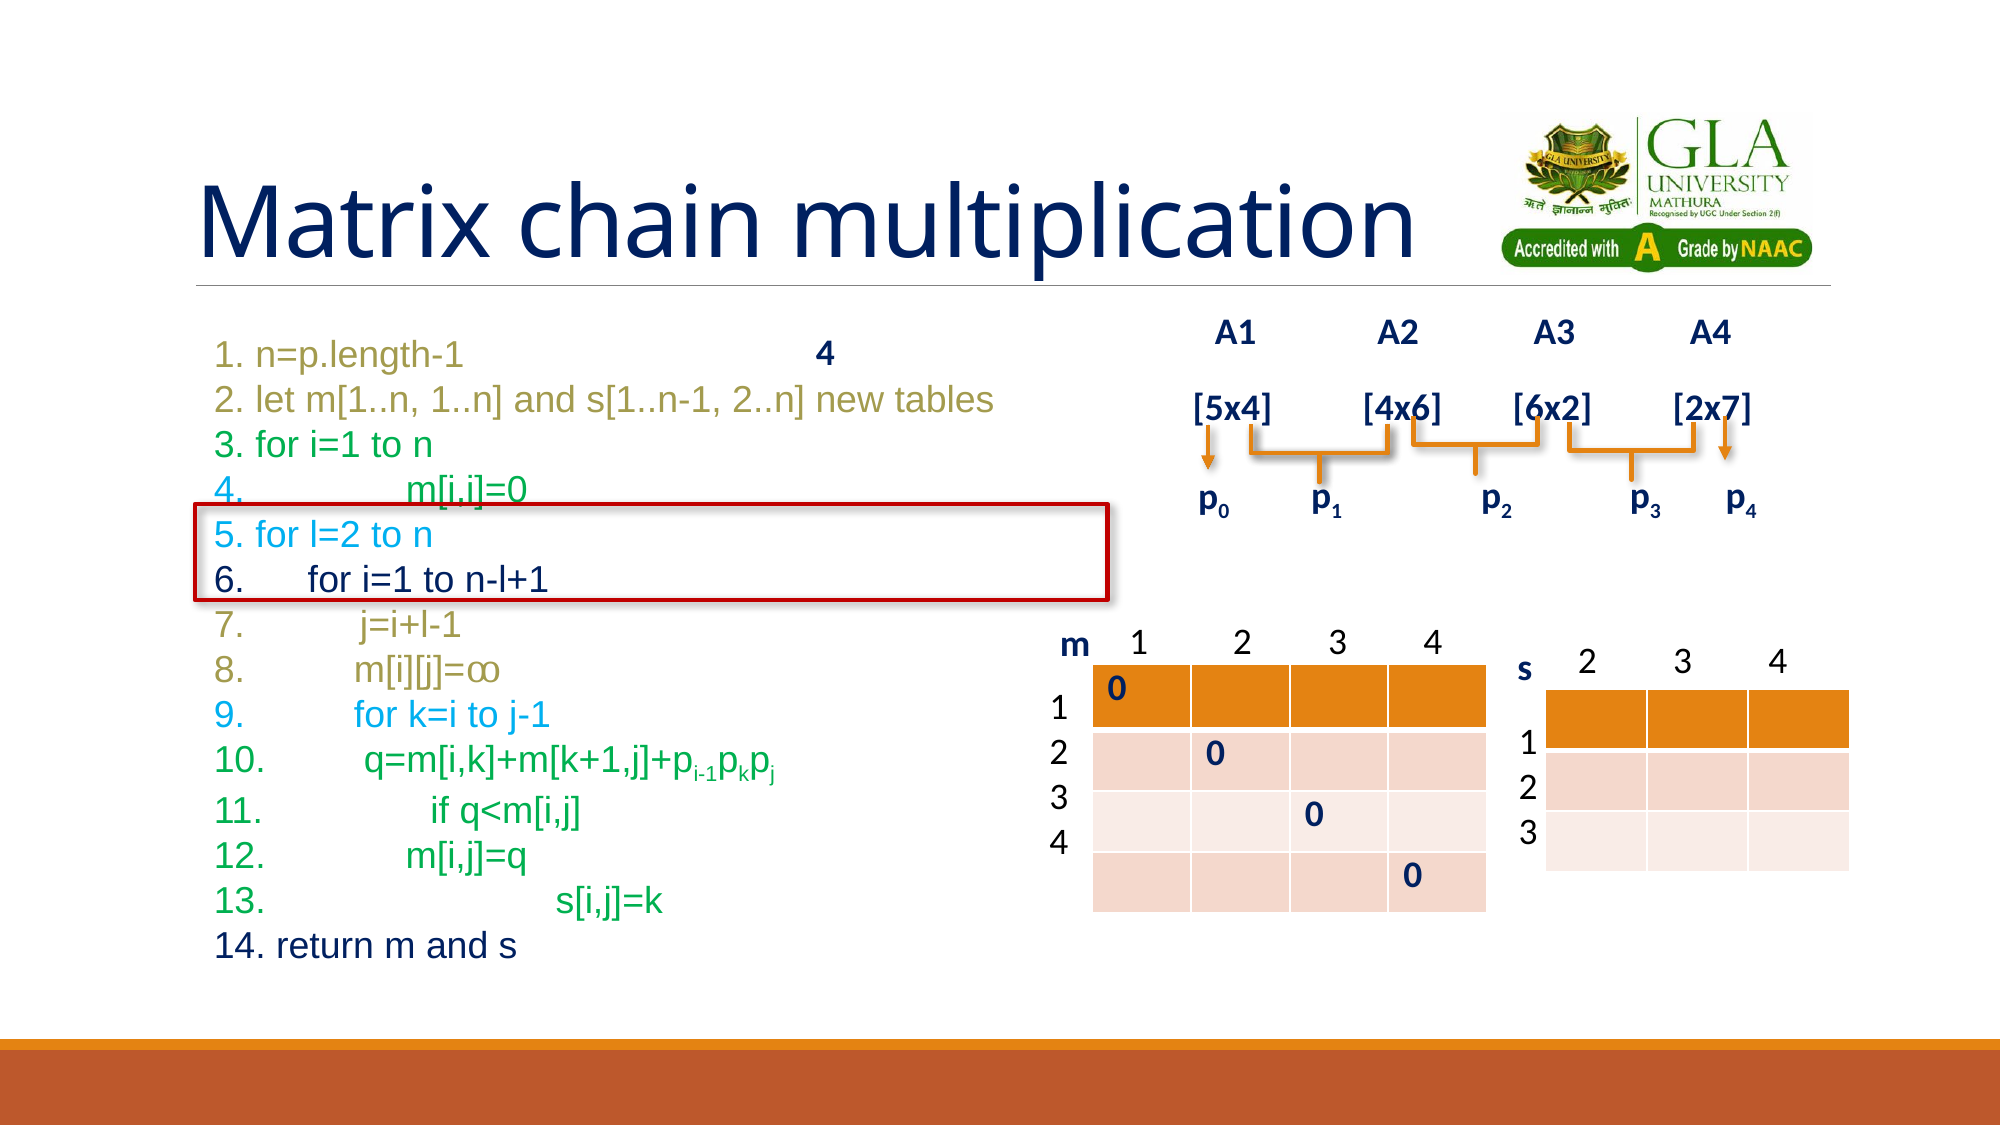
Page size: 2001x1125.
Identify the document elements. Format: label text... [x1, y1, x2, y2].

text_box A4 [1674, 299, 1850, 360]
table_cell [1093, 853, 1190, 912]
text_box m [1045, 611, 1115, 671]
text_box p3 [1598, 463, 1692, 530]
table_cell 48 [1633, 463, 1638, 480]
text_box 4 [801, 320, 977, 381]
text_box 1 2 3 4 [1034, 674, 1077, 870]
table_cell [1749, 753, 1849, 810]
table_cell 0 [1291, 792, 1387, 851]
table_cell [1547, 812, 1646, 871]
text_box [6x2] [1464, 375, 1625, 436]
text_box 2 3 4 [1546, 628, 1897, 689]
text_box s [1502, 635, 1560, 696]
table_cell 0 [1477, 464, 1481, 474]
table_cell [1291, 853, 1387, 912]
text_box [1569, 421, 1695, 481]
table_cell 0 [1389, 853, 1486, 912]
text_box [1413, 415, 1539, 475]
text_box A3 [1518, 299, 1674, 360]
text_box 1 2 3 4 [1114, 609, 1465, 670]
table_cell [1093, 733, 1190, 790]
text_box 1 2 3 [1503, 709, 1547, 904]
table_cell 0 [1192, 733, 1289, 790]
picture [1499, 111, 1813, 276]
text_box p2 [1450, 464, 1543, 530]
text_box [194, 503, 1109, 601]
text_box p0 [1167, 464, 1260, 531]
table_cell [1093, 792, 1190, 851]
text_box [2x7] [1625, 375, 1800, 436]
table_cell [1389, 733, 1486, 790]
table_cell [1648, 753, 1747, 810]
table_header [1546, 690, 1646, 748]
text_box A2 [1362, 299, 1518, 360]
table_cell [1192, 792, 1289, 851]
table_cell [1749, 812, 1849, 871]
text_box p1 [1280, 465, 1373, 530]
table_cell [1547, 753, 1646, 810]
table_header 0 [1093, 670, 1190, 727]
table_cell [1648, 812, 1747, 871]
table_header [1389, 665, 1486, 727]
table_cell [1389, 792, 1486, 851]
table_cell [1319, 463, 1332, 487]
text_box [4x6] [1314, 375, 1464, 436]
text_box A1 [1200, 299, 1362, 360]
table_header [1749, 690, 1849, 748]
table_header [1648, 690, 1747, 748]
text_box [1250, 423, 1388, 483]
table_cell [1192, 853, 1289, 912]
text_box p4 [1694, 463, 1788, 530]
title Matrix chain multiplication [180, 47, 1830, 285]
table_header [1192, 670, 1289, 727]
table_cell [1291, 733, 1387, 790]
table_header [1291, 670, 1387, 727]
text_box [5x4] [1145, 375, 1314, 436]
